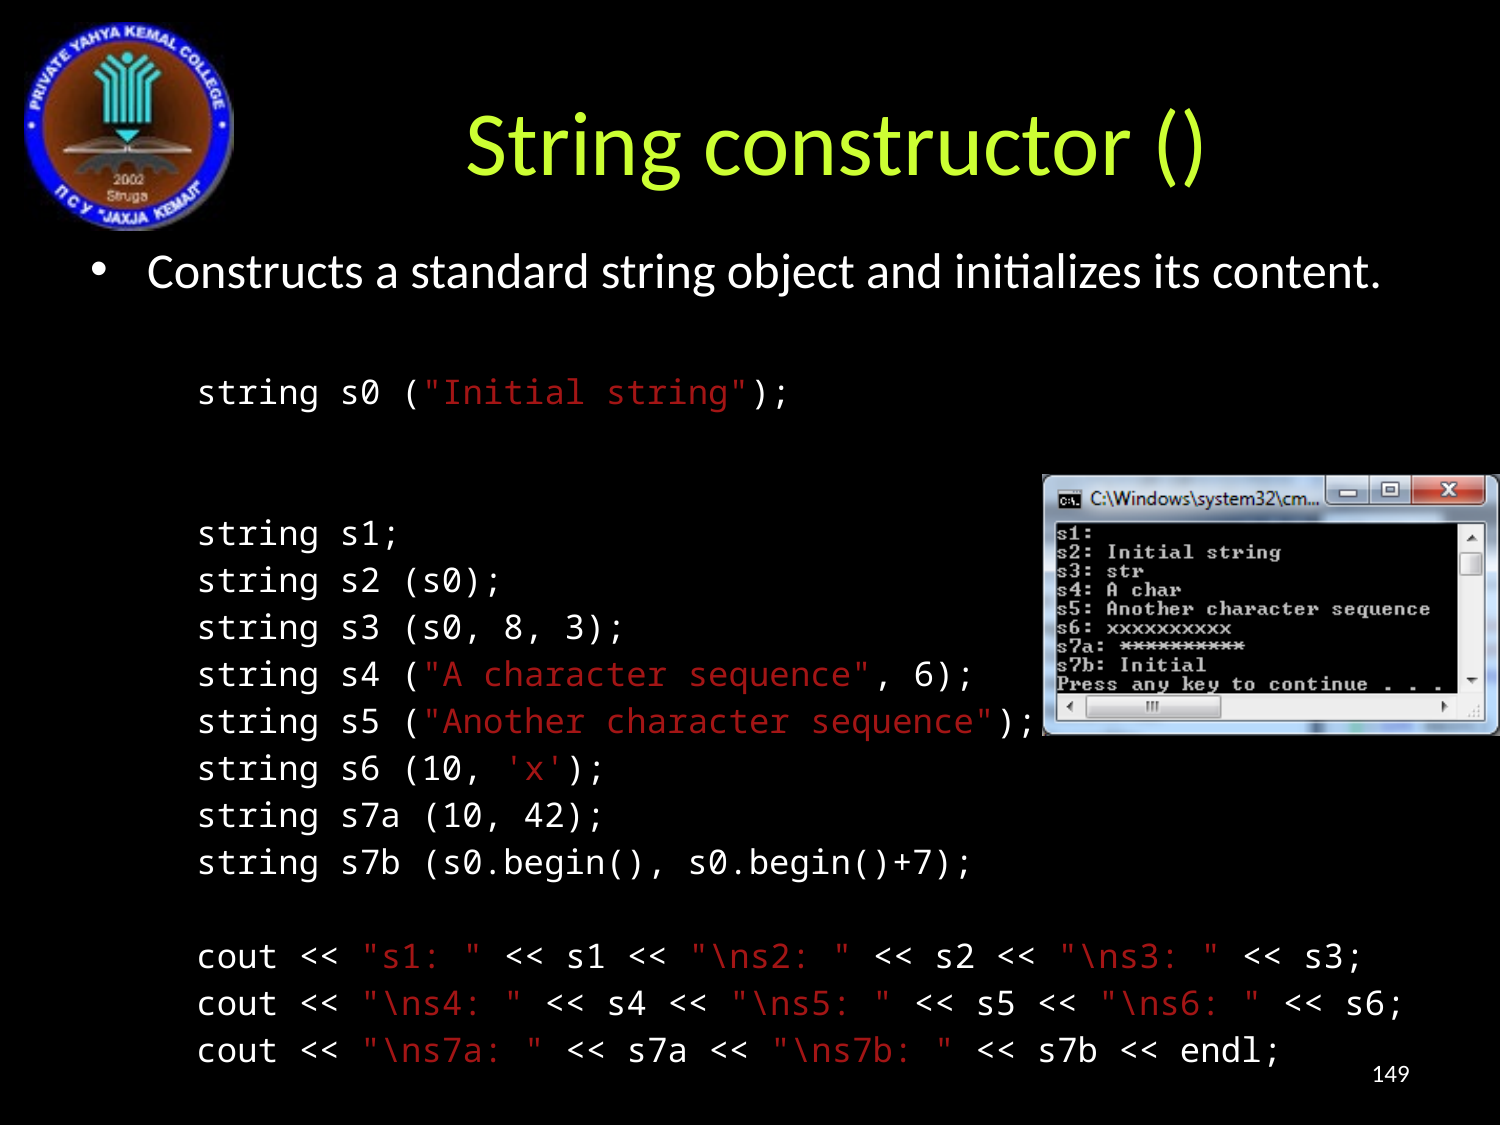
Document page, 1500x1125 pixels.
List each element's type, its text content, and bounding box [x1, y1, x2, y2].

title String constructor () [249, 45, 1425, 230]
picture [1041, 474, 1500, 737]
picture [24, 21, 234, 231]
list Constructs a standard string object and initializes its content. string s0 ("Initial string"); string s1; string s2 (s0); string s3 (s0, 8, 3); string s4 ("A character sequence", 6); string s5 ("Another character sequence"); string s6 (10, 'x'); string s7a (10, 42); string s7b (s0.begin(), s0.begin()+7); cout << "s1: " << s1 << "\ns2: " << s2 << "\ns3: " << s3; cout << "\ns4: " << s4 << "\ns5: " << s5 << "\ns6: " << s6; cout << "\ns7a: " << s7a << "\ns7b: " << s7b << endl; [75, 230, 1425, 1100]
slide_number 149 [1074, 1042, 1425, 1103]
